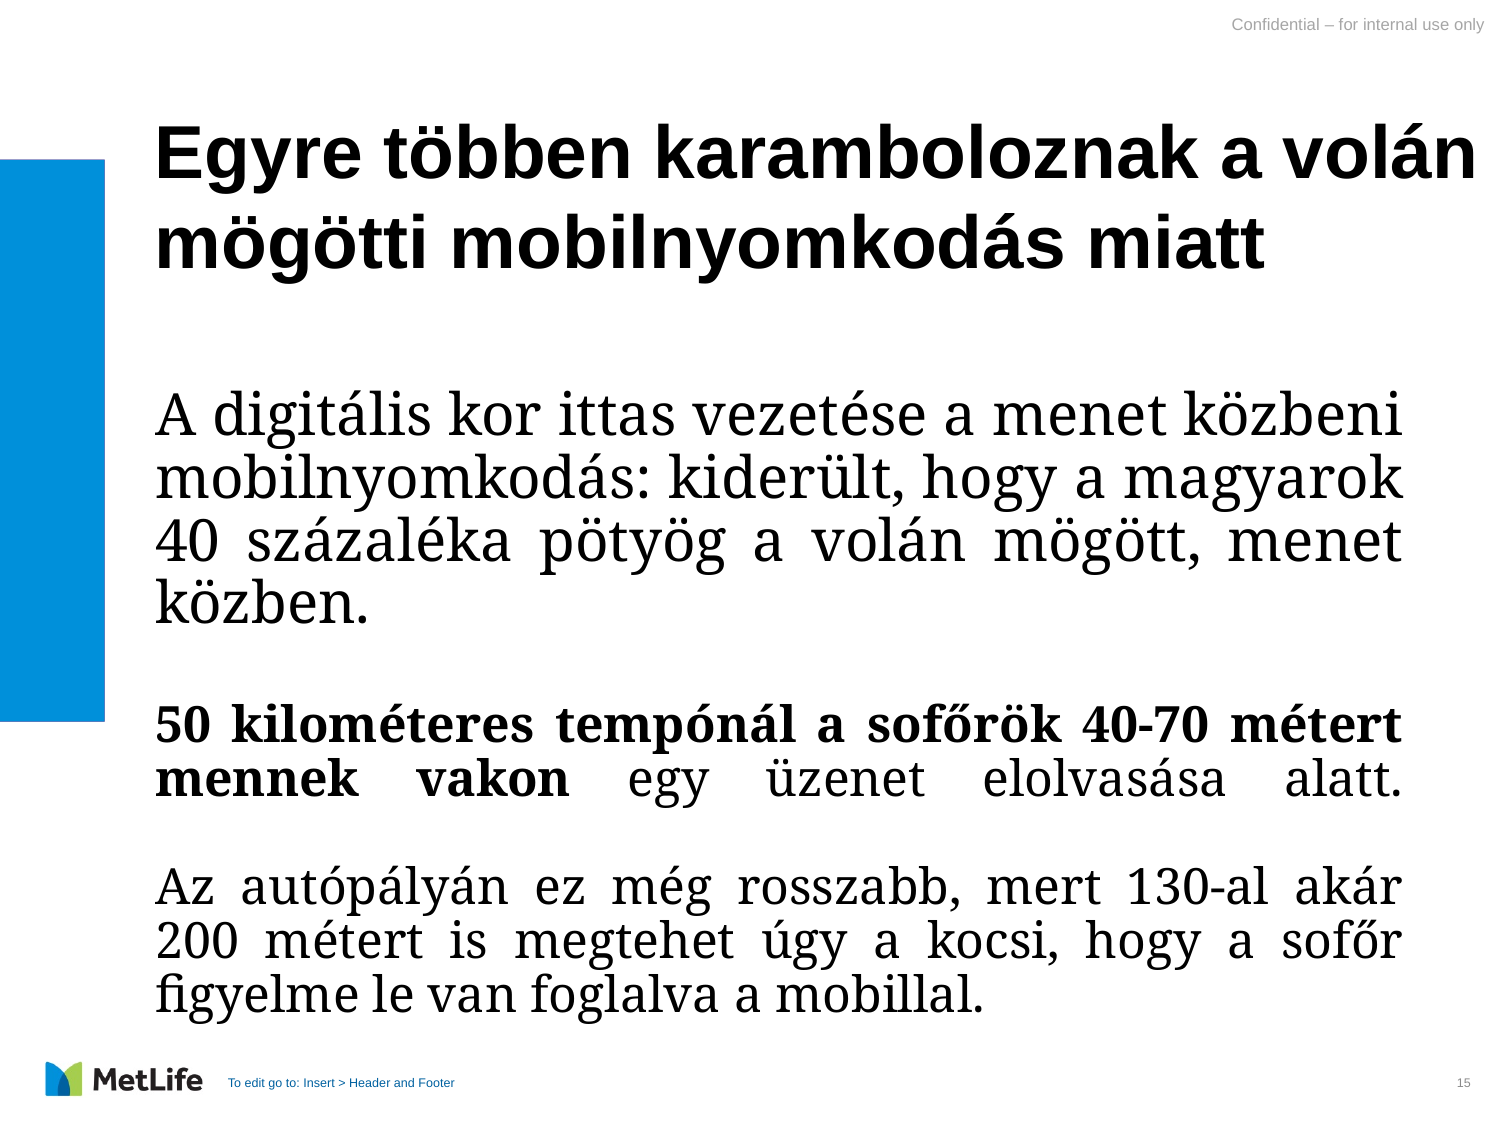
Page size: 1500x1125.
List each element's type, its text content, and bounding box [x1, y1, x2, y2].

picture [43, 1059, 206, 1098]
text_box Egyre többen karamboloznak a volán mögötti mobilnyomkodás miatt [140, 66, 1500, 292]
footer To edit go to: Insert > Header and Footer [216, 1070, 723, 1095]
slide_number 15 [1370, 1052, 1483, 1113]
title A digitális kor ittas vezetése a menet közbeni mobilnyomkodás: kiderült, hogy a magyarok 40 százaléka pötyög a volán mögött, menet közben. 50 kilométeres tempónál a sofőrök 40-70 métert mennek vakon egy üzenet elolvasása alatt. Az autópályán ez még rosszabb, mert 130-al akár 200 métert is megtehet úgy a kocsi, hogy a sofőr figyelme le van foglalva a mobillal. [143, 316, 1416, 875]
